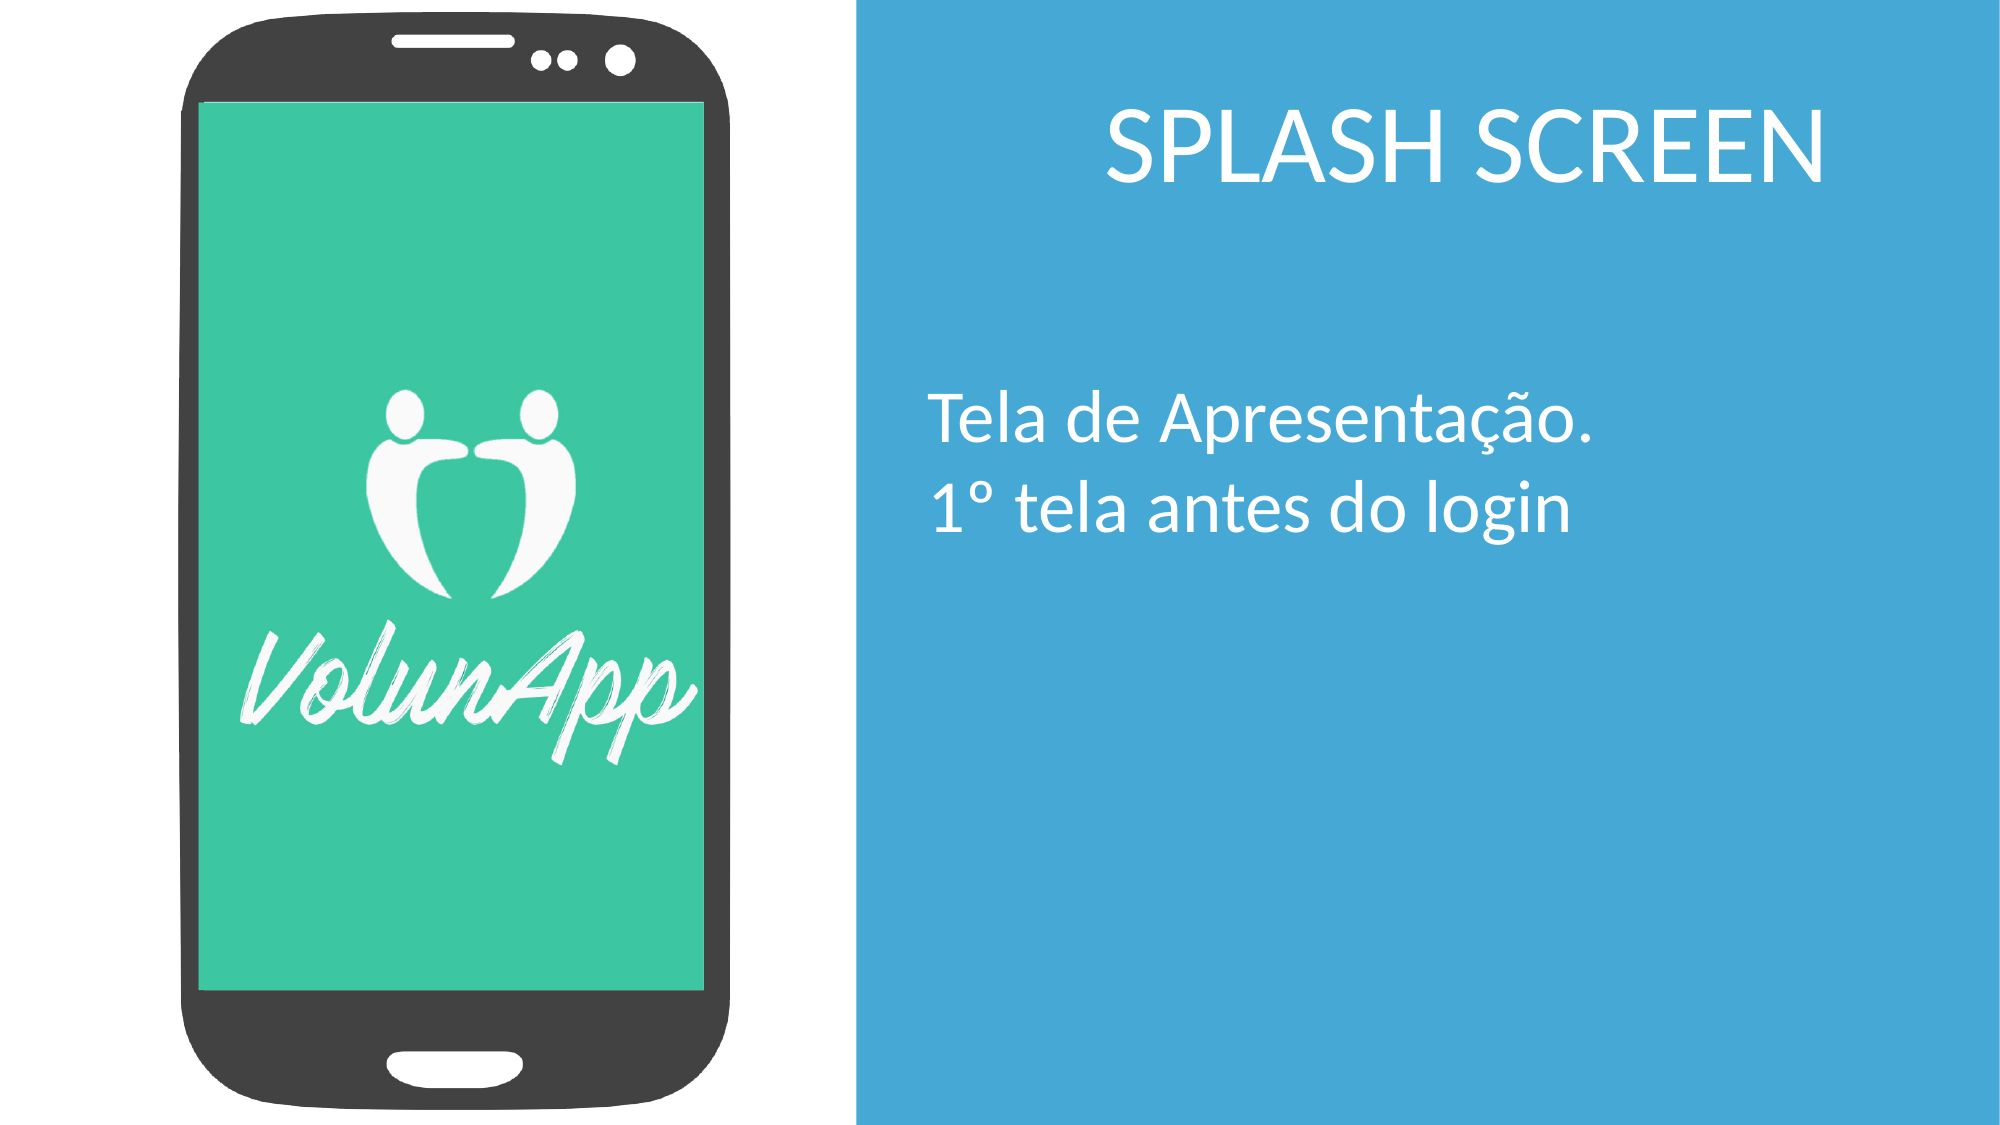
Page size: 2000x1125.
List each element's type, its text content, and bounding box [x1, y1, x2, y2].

text_box [854, 0, 2000, 1125]
text_box Tela de Apresentação. 1º tela antes do login [912, 359, 1628, 555]
picture [177, 11, 732, 1110]
text_box SPLASH SCREEN [1089, 62, 1845, 213]
